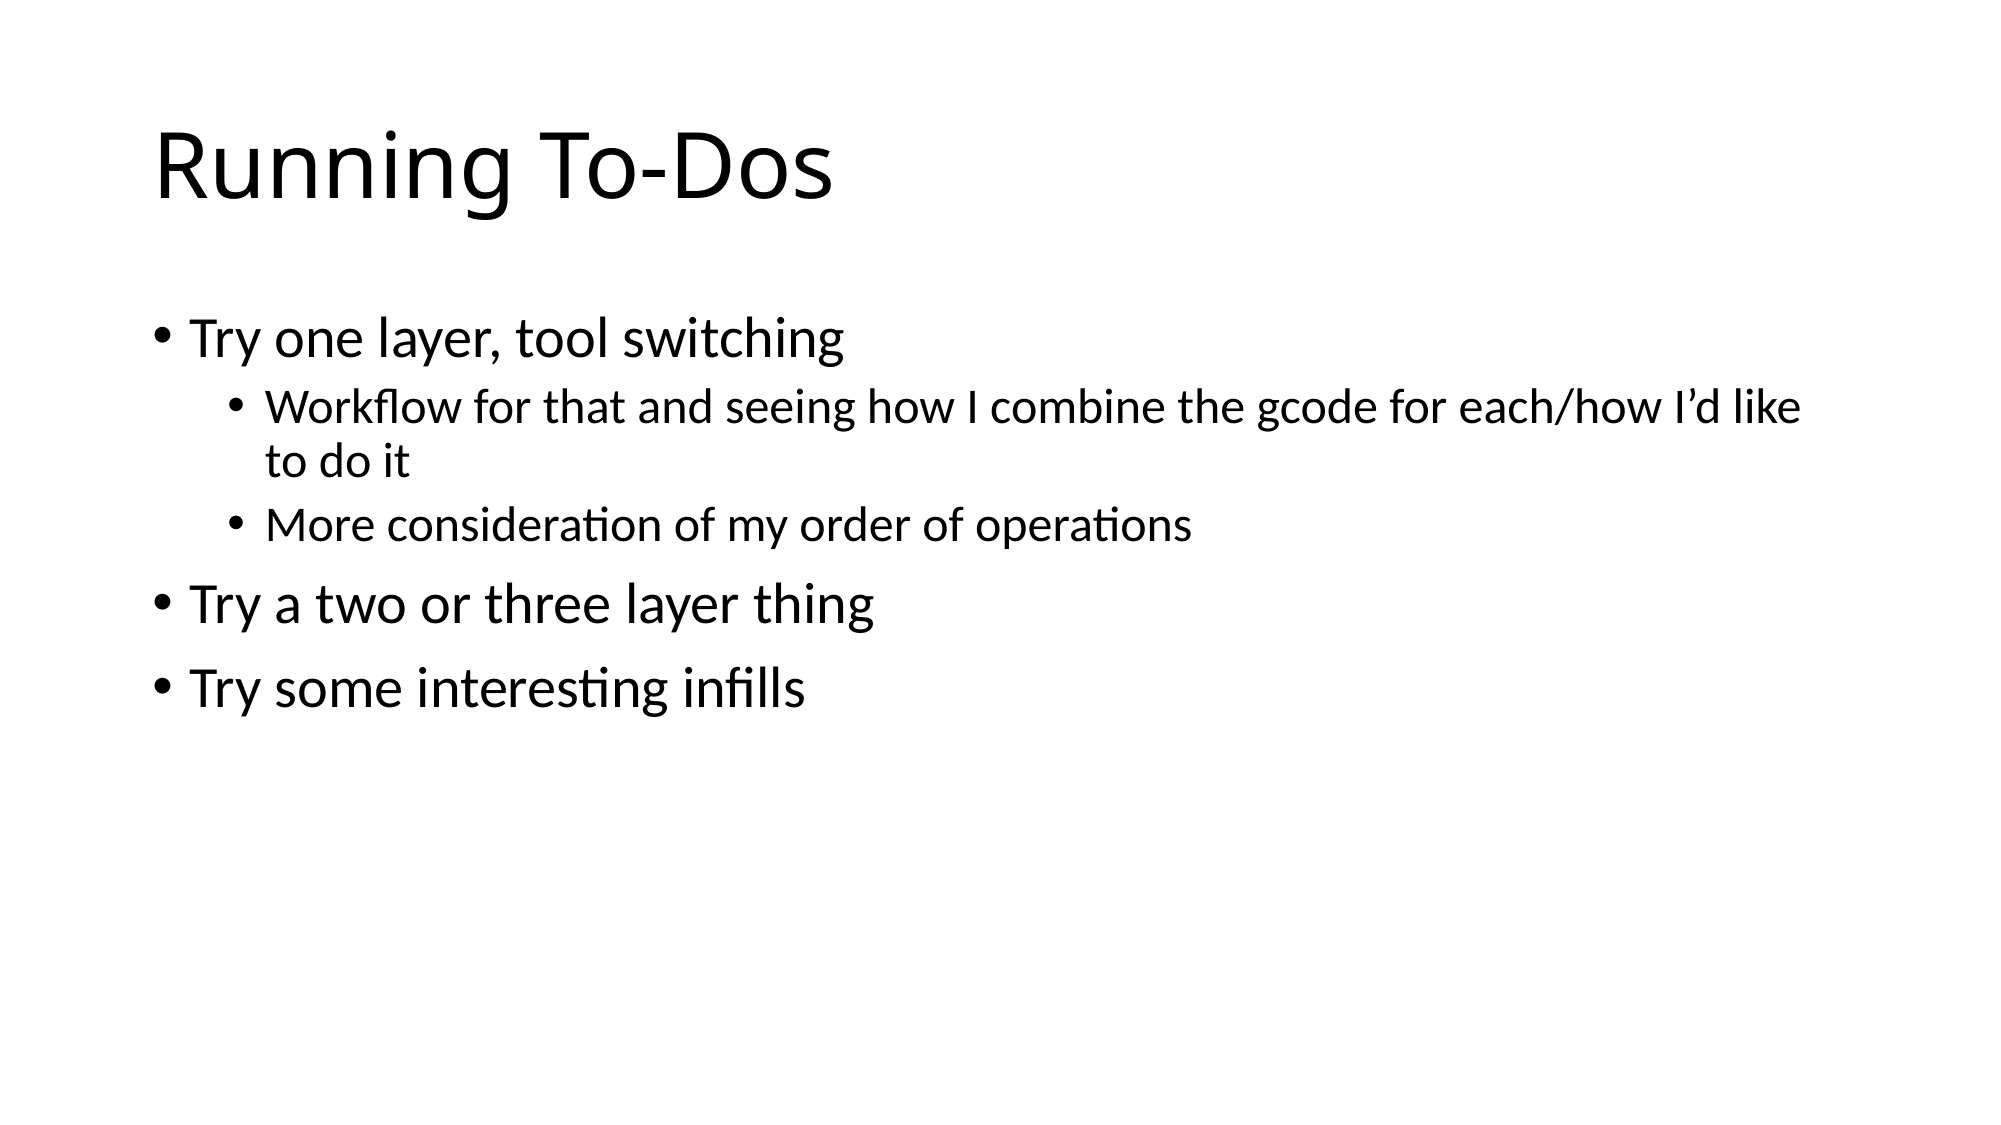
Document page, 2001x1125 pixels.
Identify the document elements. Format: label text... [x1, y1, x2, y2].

list Try one layer, tool switching Workflow for that and seeing how I combine the gcode for each/how I’d like to do it More consideration of my order of operations Try a two or three layer thing Try some interesting infills [137, 299, 1863, 1014]
title Running To-Dos [137, 59, 1863, 278]
